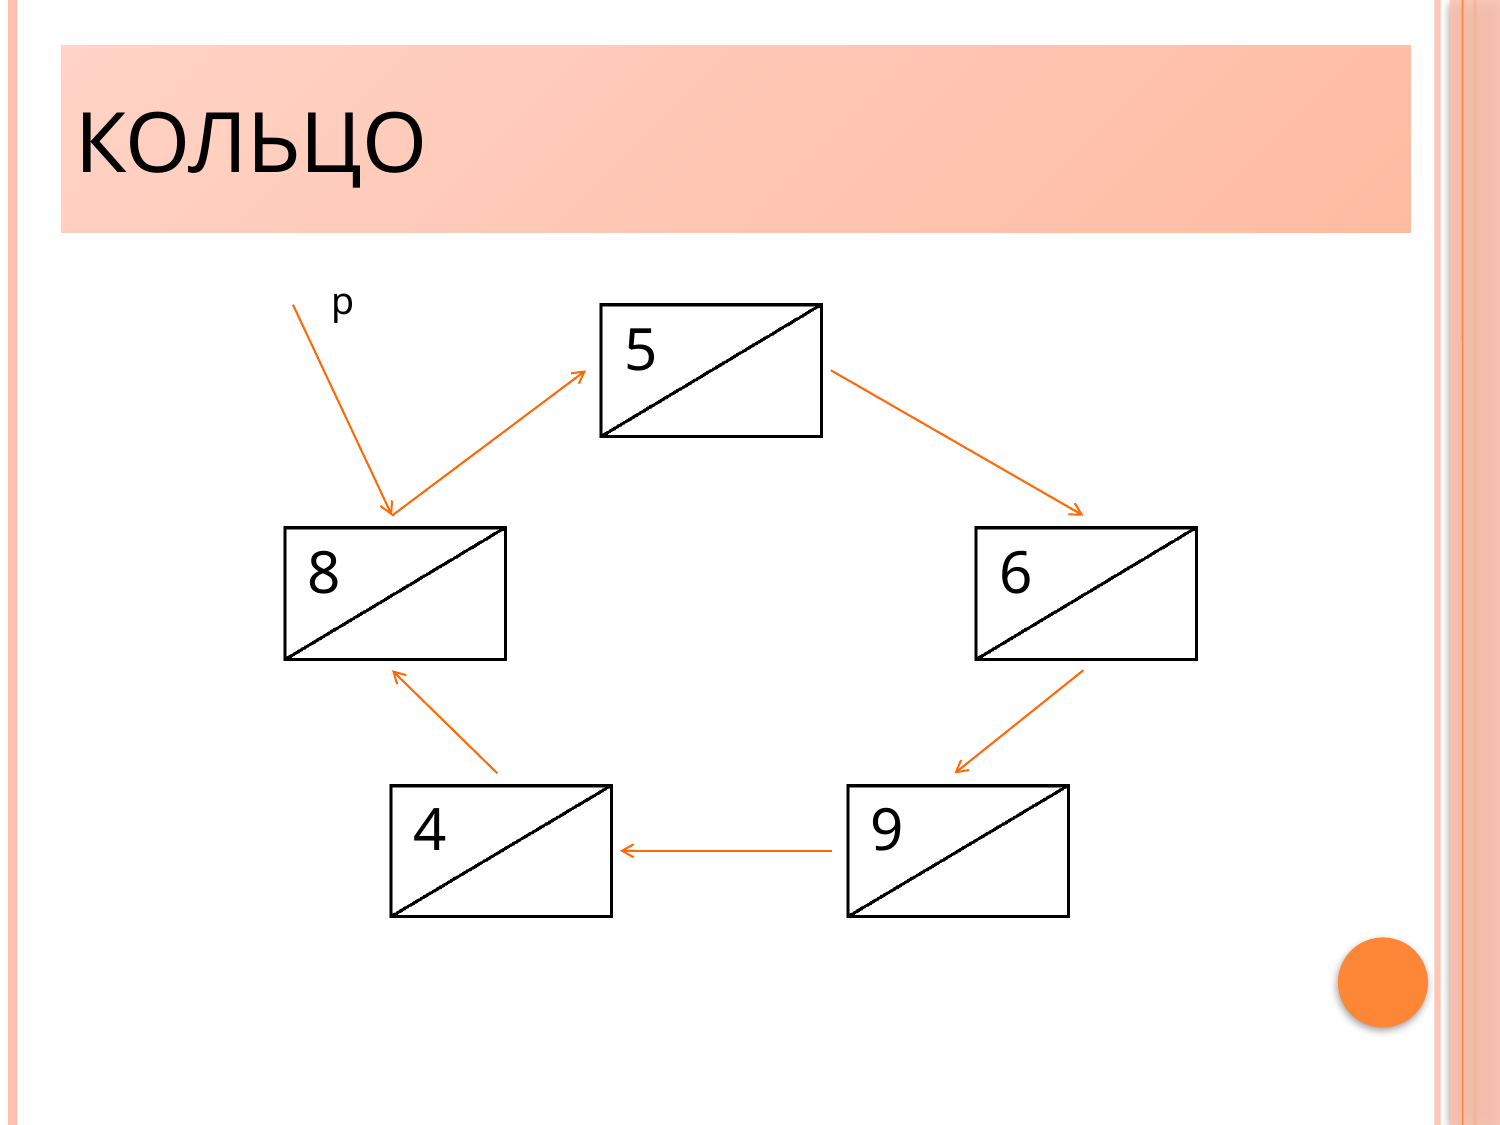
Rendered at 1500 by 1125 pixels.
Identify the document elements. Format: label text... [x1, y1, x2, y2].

picture [268, 515, 516, 671]
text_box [236, 359, 449, 461]
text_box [415, 345, 563, 541]
picture [831, 772, 1078, 929]
text_box кольцо [60, 45, 1411, 233]
picture [960, 515, 1207, 671]
text_box p [316, 269, 369, 330]
picture [585, 292, 832, 449]
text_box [392, 668, 497, 776]
picture [374, 772, 621, 929]
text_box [966, 656, 1071, 787]
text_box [830, 369, 1084, 517]
